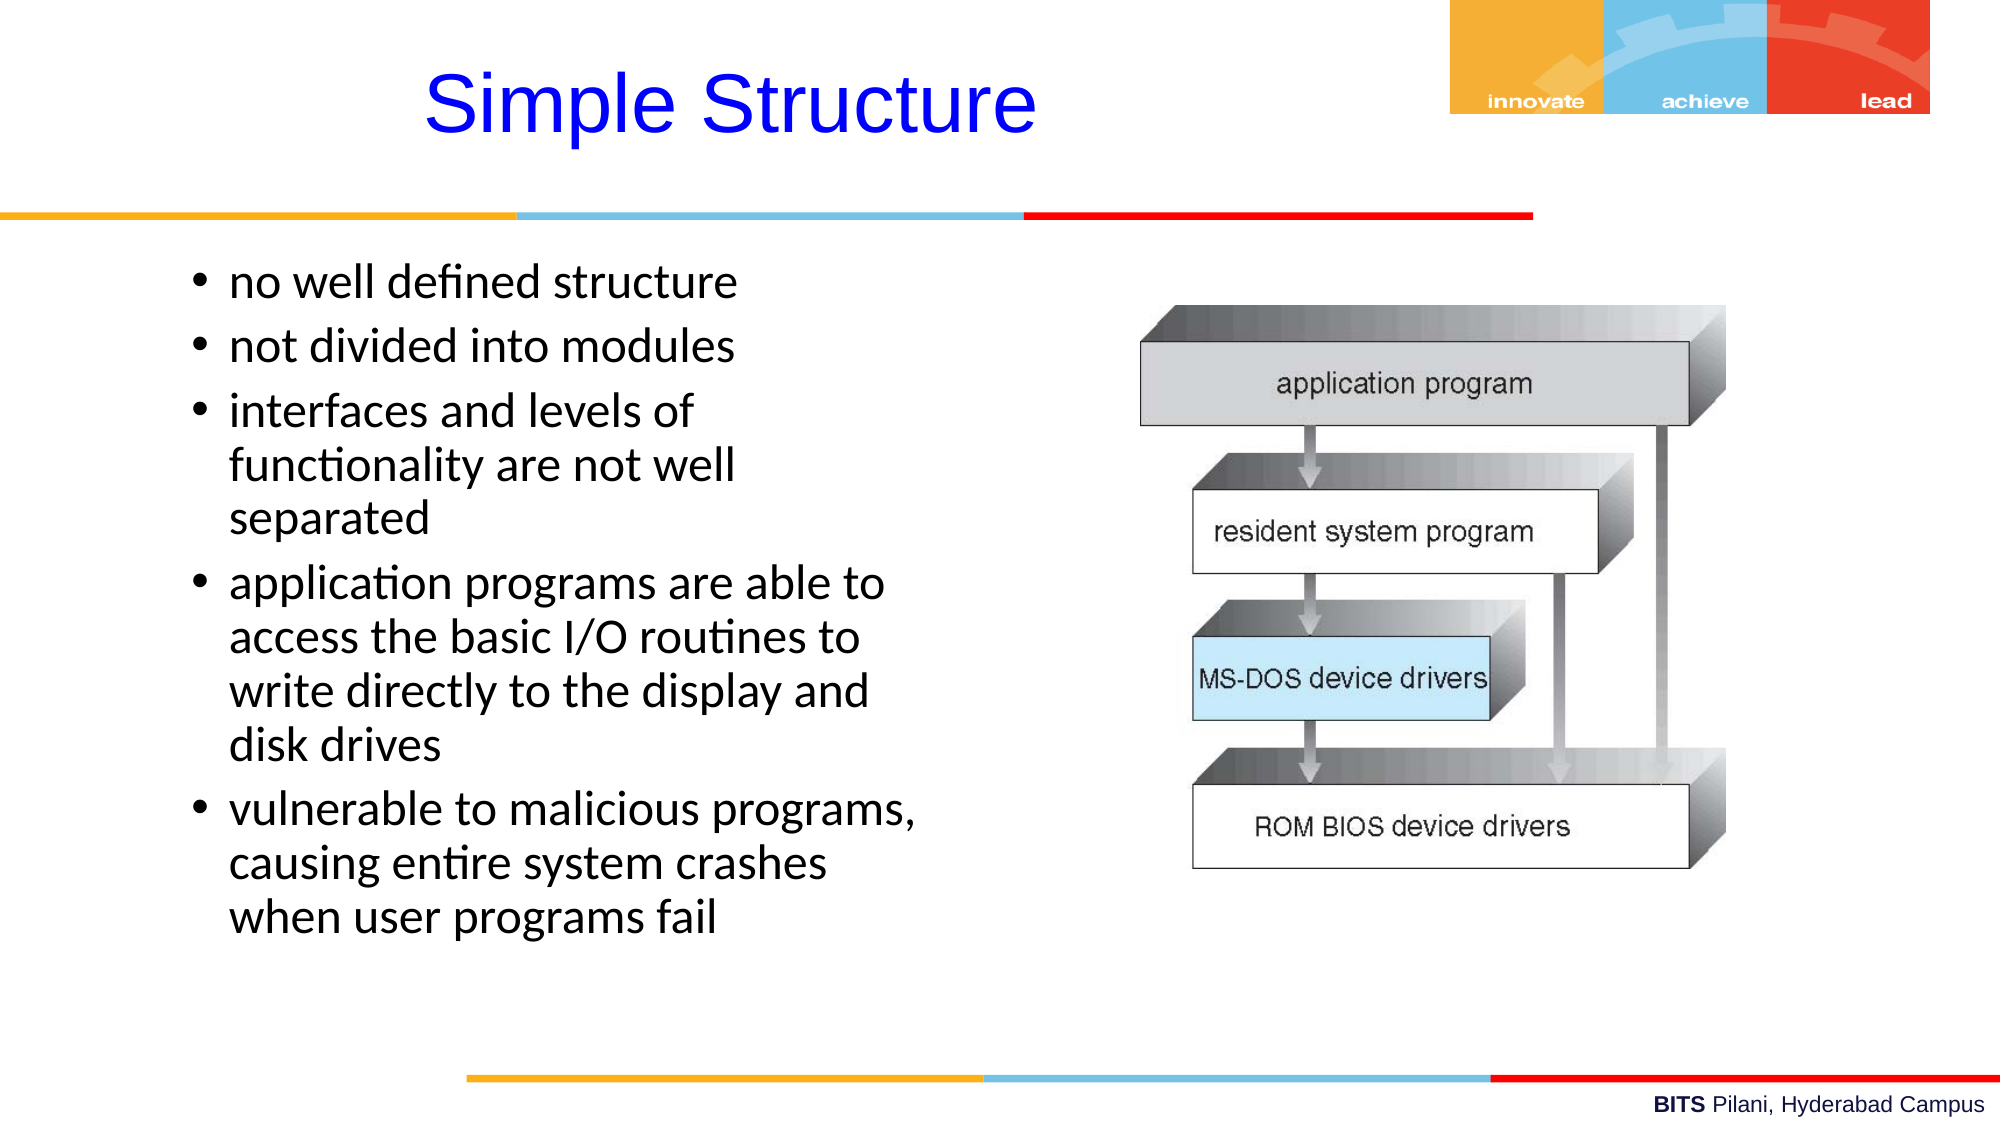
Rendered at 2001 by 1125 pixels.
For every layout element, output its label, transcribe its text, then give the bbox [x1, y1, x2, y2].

text_box Simple Structure [0, 41, 1463, 157]
picture [1140, 305, 1726, 869]
picture [1449, 0, 1930, 114]
text_box no well defined structure not divided into modules interfaces and levels of functionality are not well separated application programs are able to access the basic I/O routines to write directly to the display and disk drives vulnerable to malicious programs, causing entire system crashes when user programs fail [101, 247, 933, 991]
